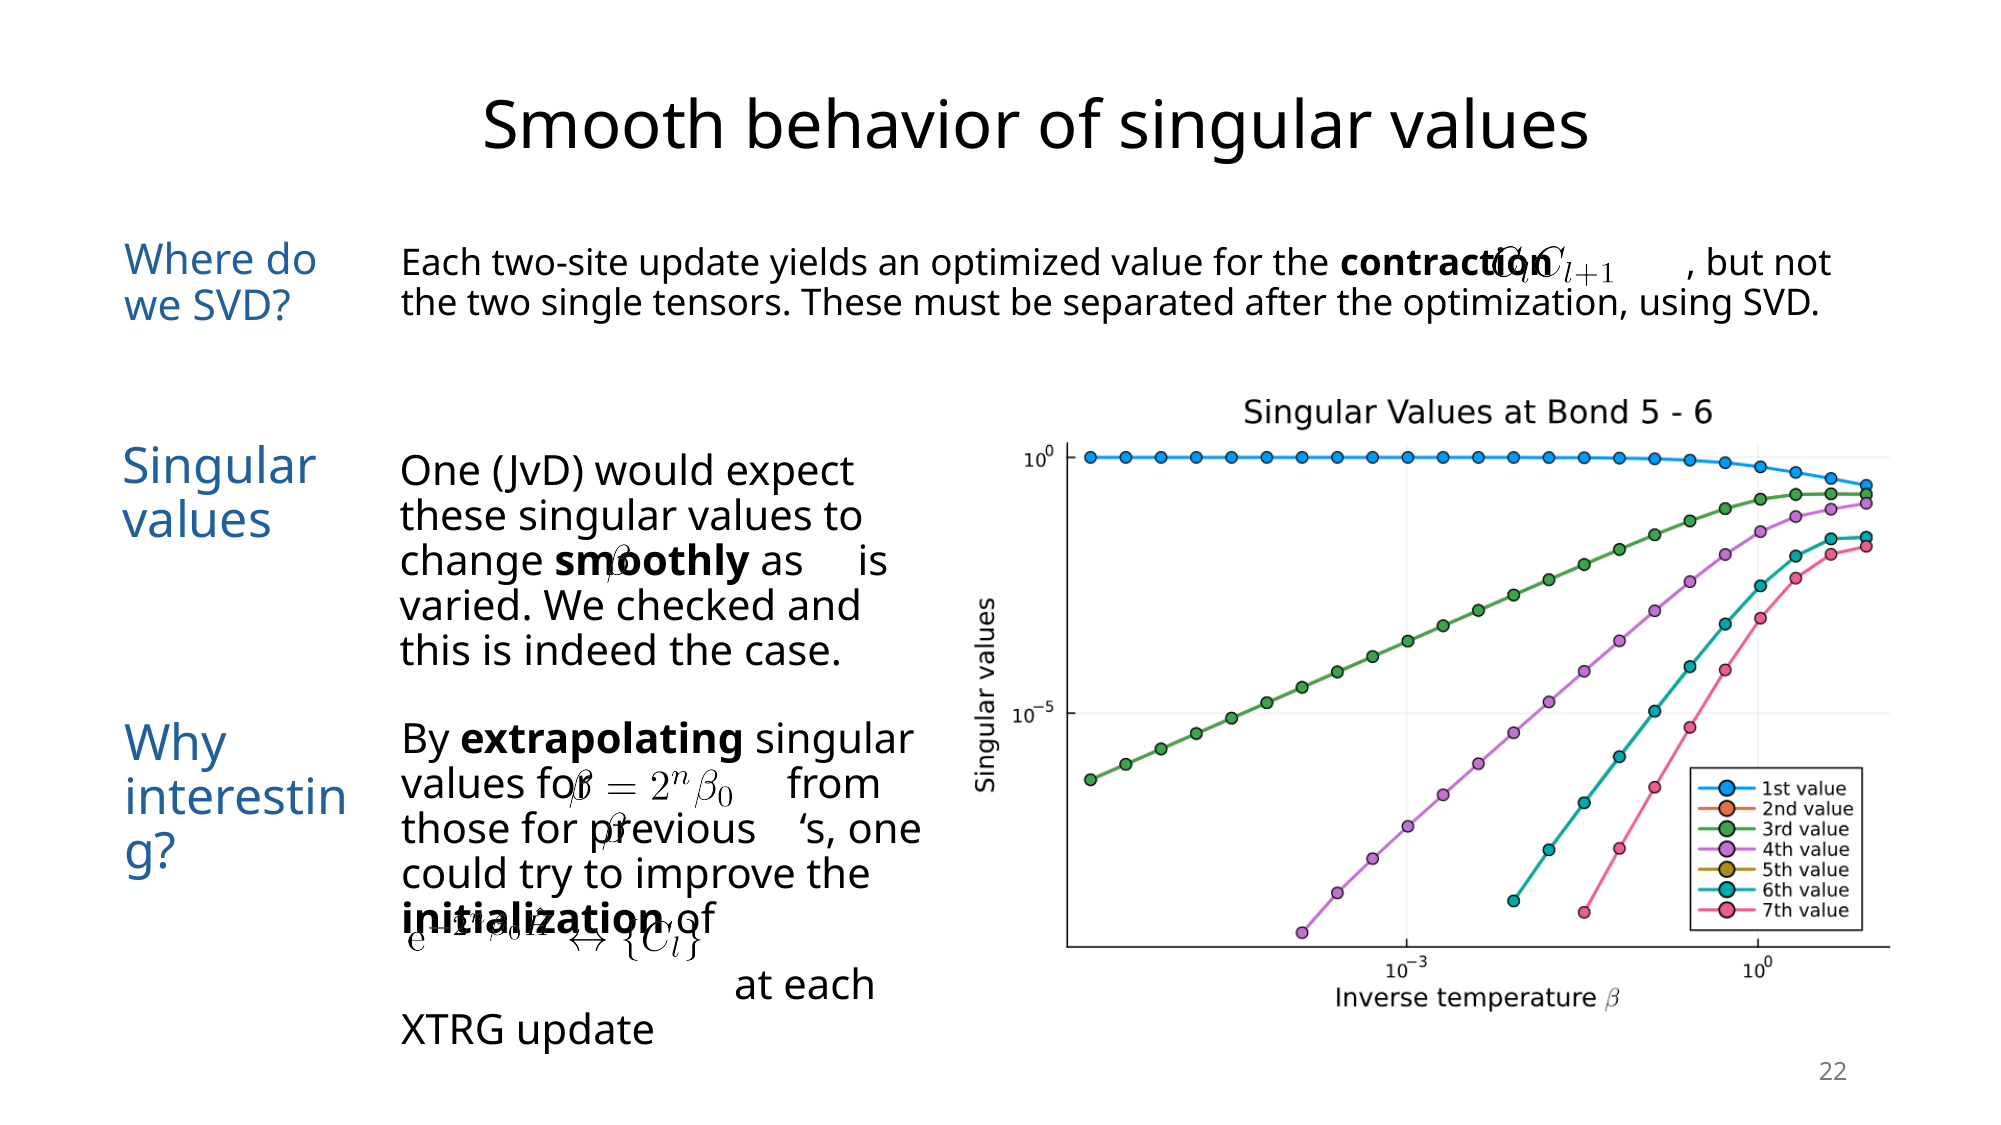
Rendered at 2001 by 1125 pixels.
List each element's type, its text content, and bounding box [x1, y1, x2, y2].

picture [602, 811, 627, 851]
text_box Each two-site update yields an optimized value for the contraction , but not the two single tensors. These must be separated after the optimization, using SVD. [385, 236, 1848, 370]
text_box Singular values [107, 432, 334, 572]
picture [568, 769, 732, 808]
picture [1492, 245, 1614, 286]
text_box Where do we SVD? [109, 230, 335, 370]
slide_number 22 [1412, 1042, 1863, 1103]
picture [407, 907, 701, 962]
picture [972, 398, 1906, 1021]
picture [606, 544, 631, 583]
text_box By extrapolating singular values for from those for previous ‘s, one could try to improve the initialization of at each XTRG update [385, 709, 938, 1091]
text_box One (JvD) would expect these singular values to change smoothly as is varied. We checked and this is indeed the case. [384, 441, 959, 691]
text_box Why interesting? [109, 709, 372, 895]
text_box Smooth behavior of singular values [460, 83, 1613, 179]
